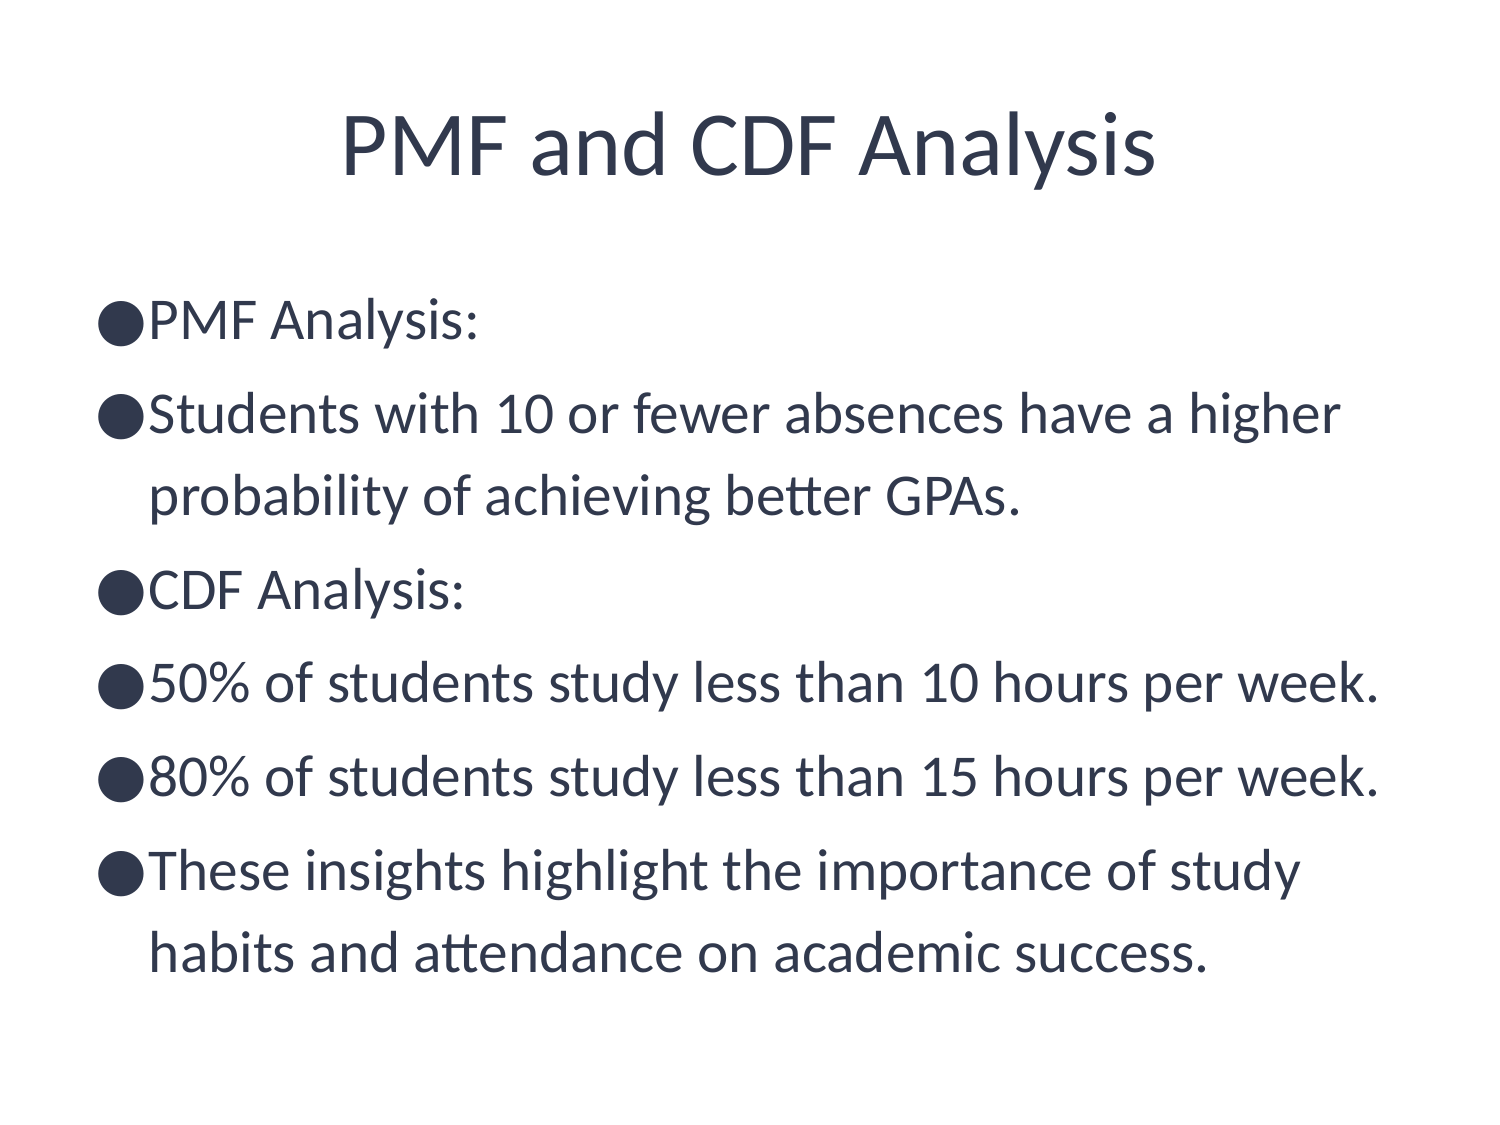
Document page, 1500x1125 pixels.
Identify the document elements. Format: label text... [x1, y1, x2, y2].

title PMF and CDF Analysis [75, 45, 1425, 233]
list PMF Analysis: Students with 10 or fewer absences have a higher probability of achieving better GPAs. CDF Analysis: 50% of students study less than 10 hours per week. 80% of students study less than 15 hours per week. These insights highlight the importance of study habits and attendance on academic success. [75, 262, 1425, 1005]
